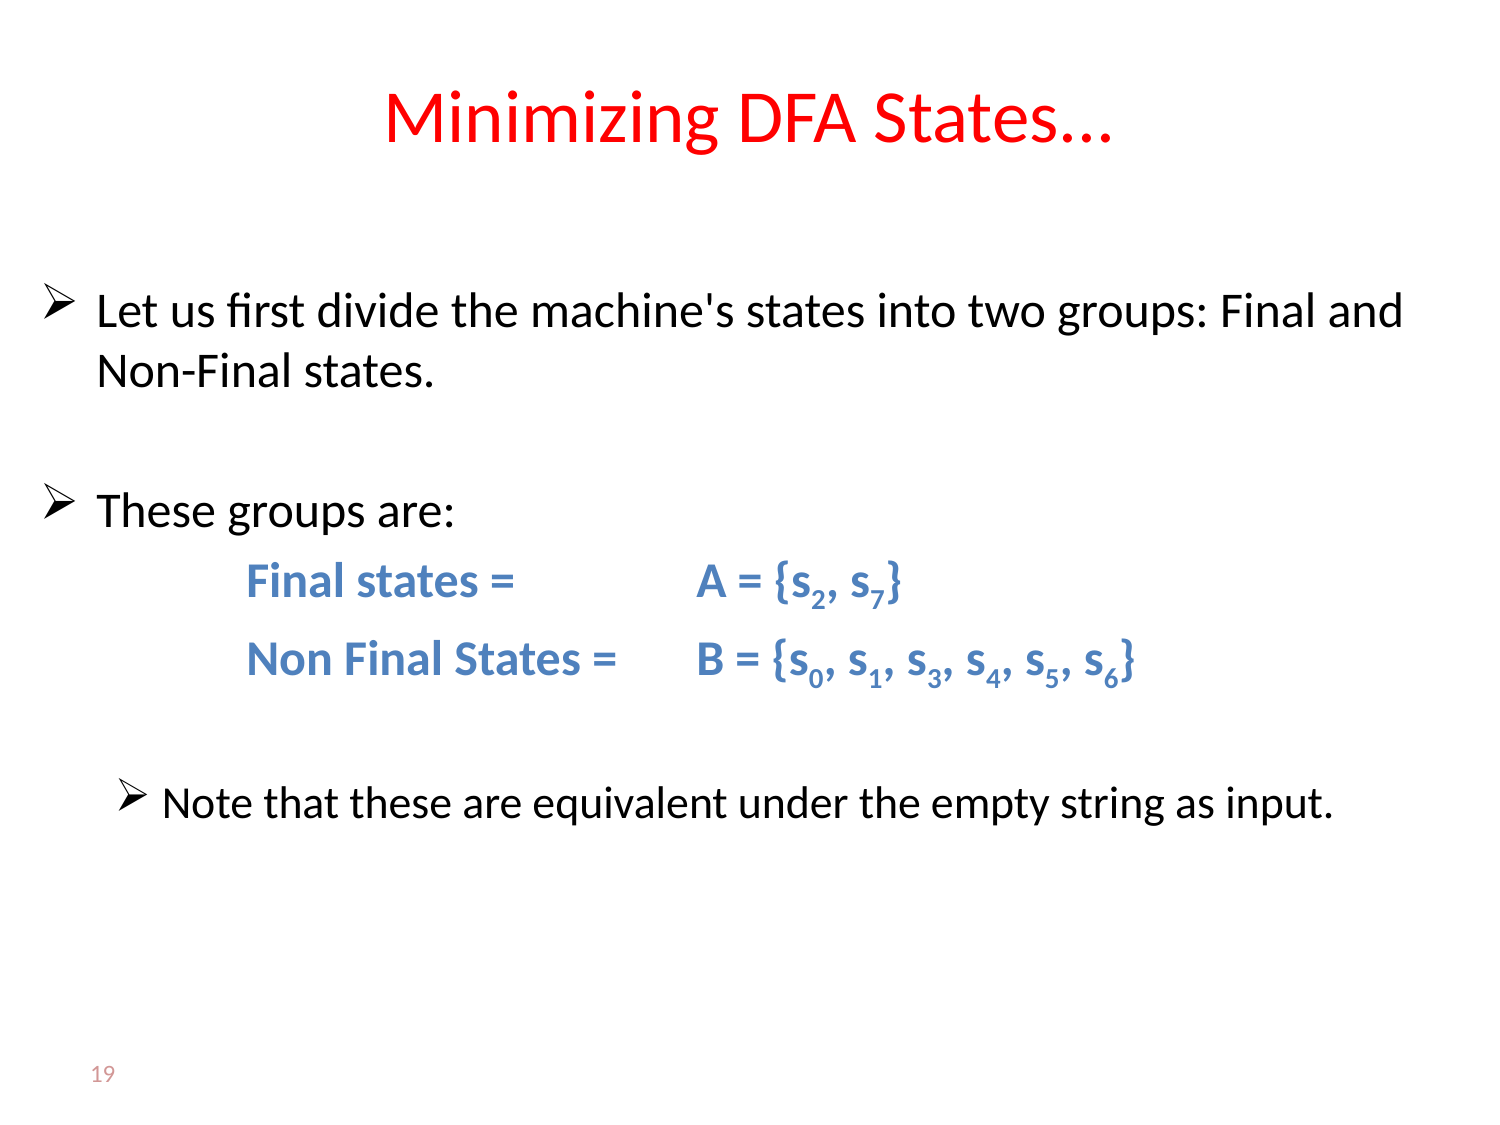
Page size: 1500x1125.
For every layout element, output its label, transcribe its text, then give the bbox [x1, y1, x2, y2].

title Minimizing DFA States... [75, 37, 1425, 188]
slide_number 19 [75, 1042, 425, 1103]
list Let us first divide the machine's states into two groups: Final and Non-Final states. These groups are: Final states = A = {s2, s7} Non Final States = B = {s0, s1, s3, s4, s5, s6} Note that these are equivalent under the empty string as input. [24, 200, 1475, 1025]
